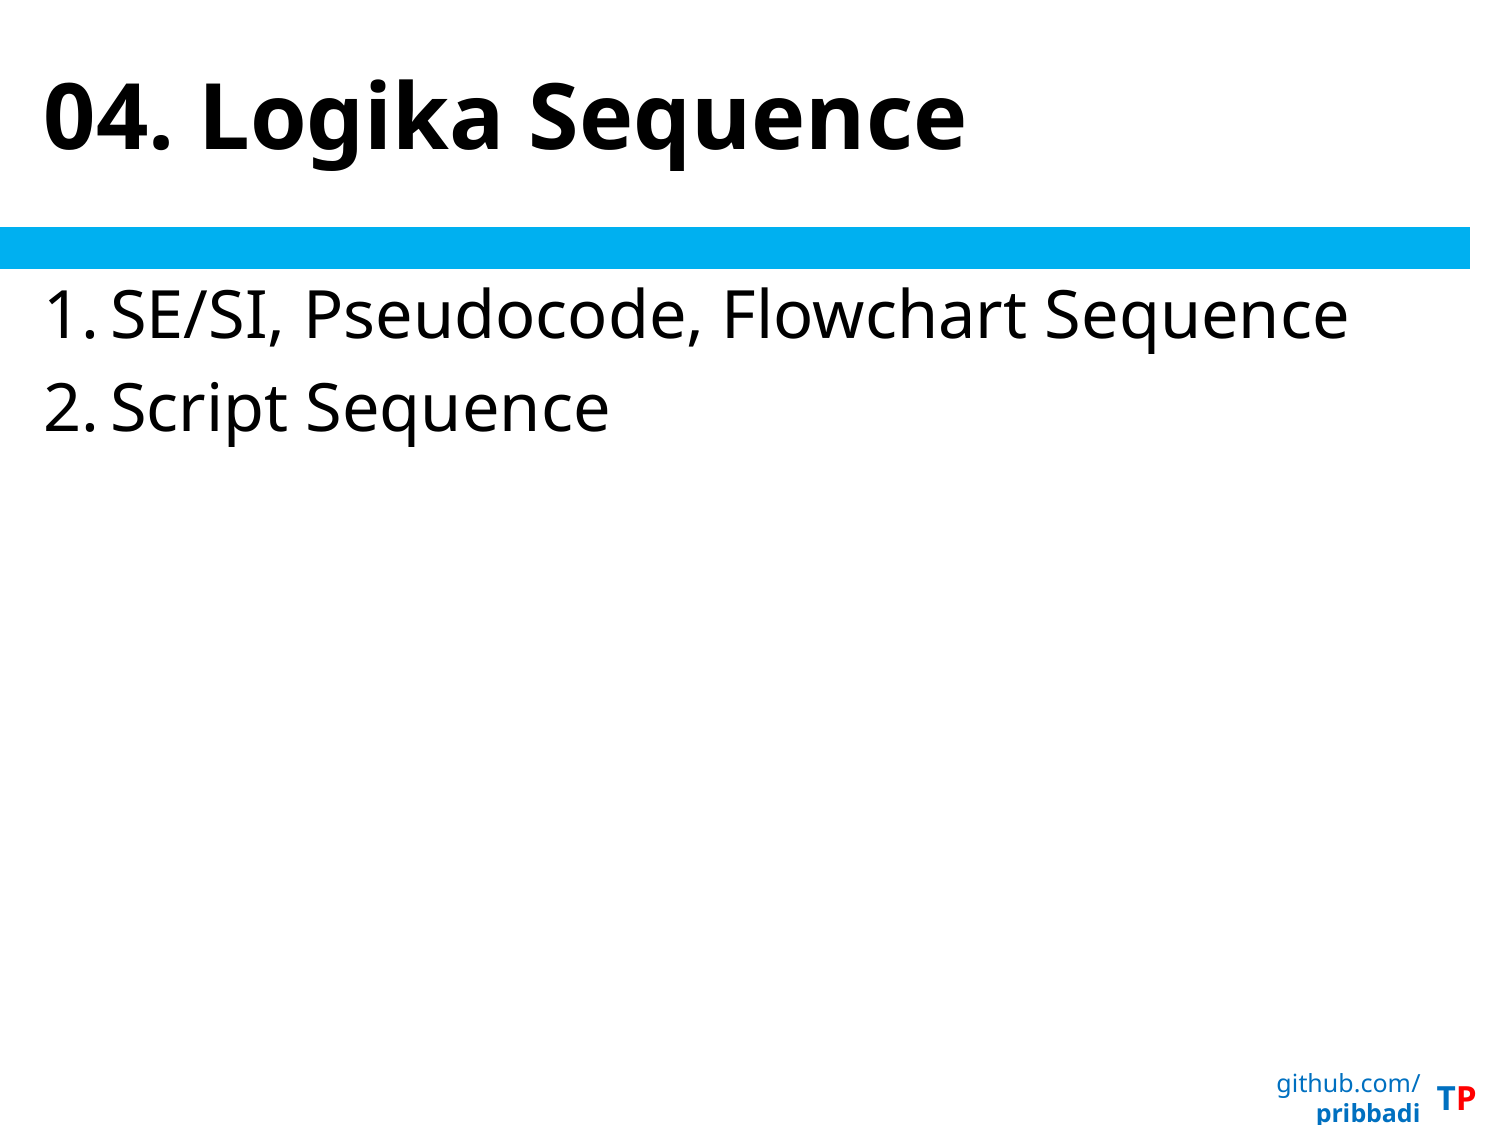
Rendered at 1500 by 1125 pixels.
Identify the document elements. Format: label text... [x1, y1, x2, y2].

title 04. Logika Sequence [28, 19, 1469, 222]
list SE/SI, Pseudocode, Flowchart Sequence Script Sequence [28, 273, 1469, 1070]
